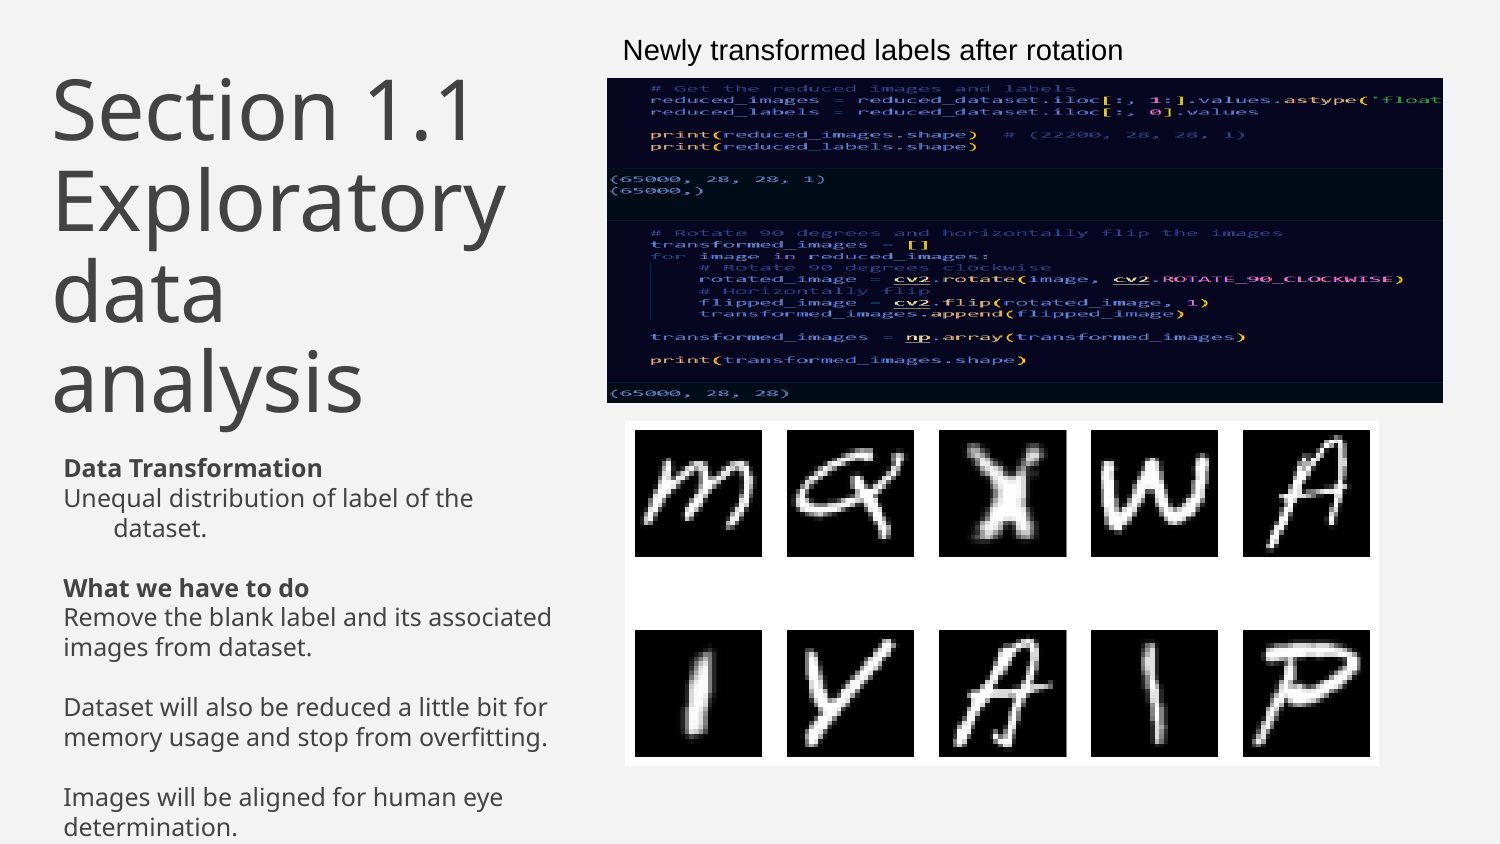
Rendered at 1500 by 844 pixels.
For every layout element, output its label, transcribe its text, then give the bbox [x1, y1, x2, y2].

picture [624, 421, 1379, 766]
picture [607, 78, 1443, 404]
subtitle Data Transformation Unequal distribution of label of the dataset. What we have to do Remove the blank label and its associated images from dataset. Dataset will also be reduced a little bit for memory usage and stop from overfitting. Images will be aligned for human eye determination. [23, 437, 569, 835]
text_box Newly transformed labels after rotation [607, 23, 1331, 74]
title Section 1.1 Exploratory data analysis [36, 49, 569, 437]
